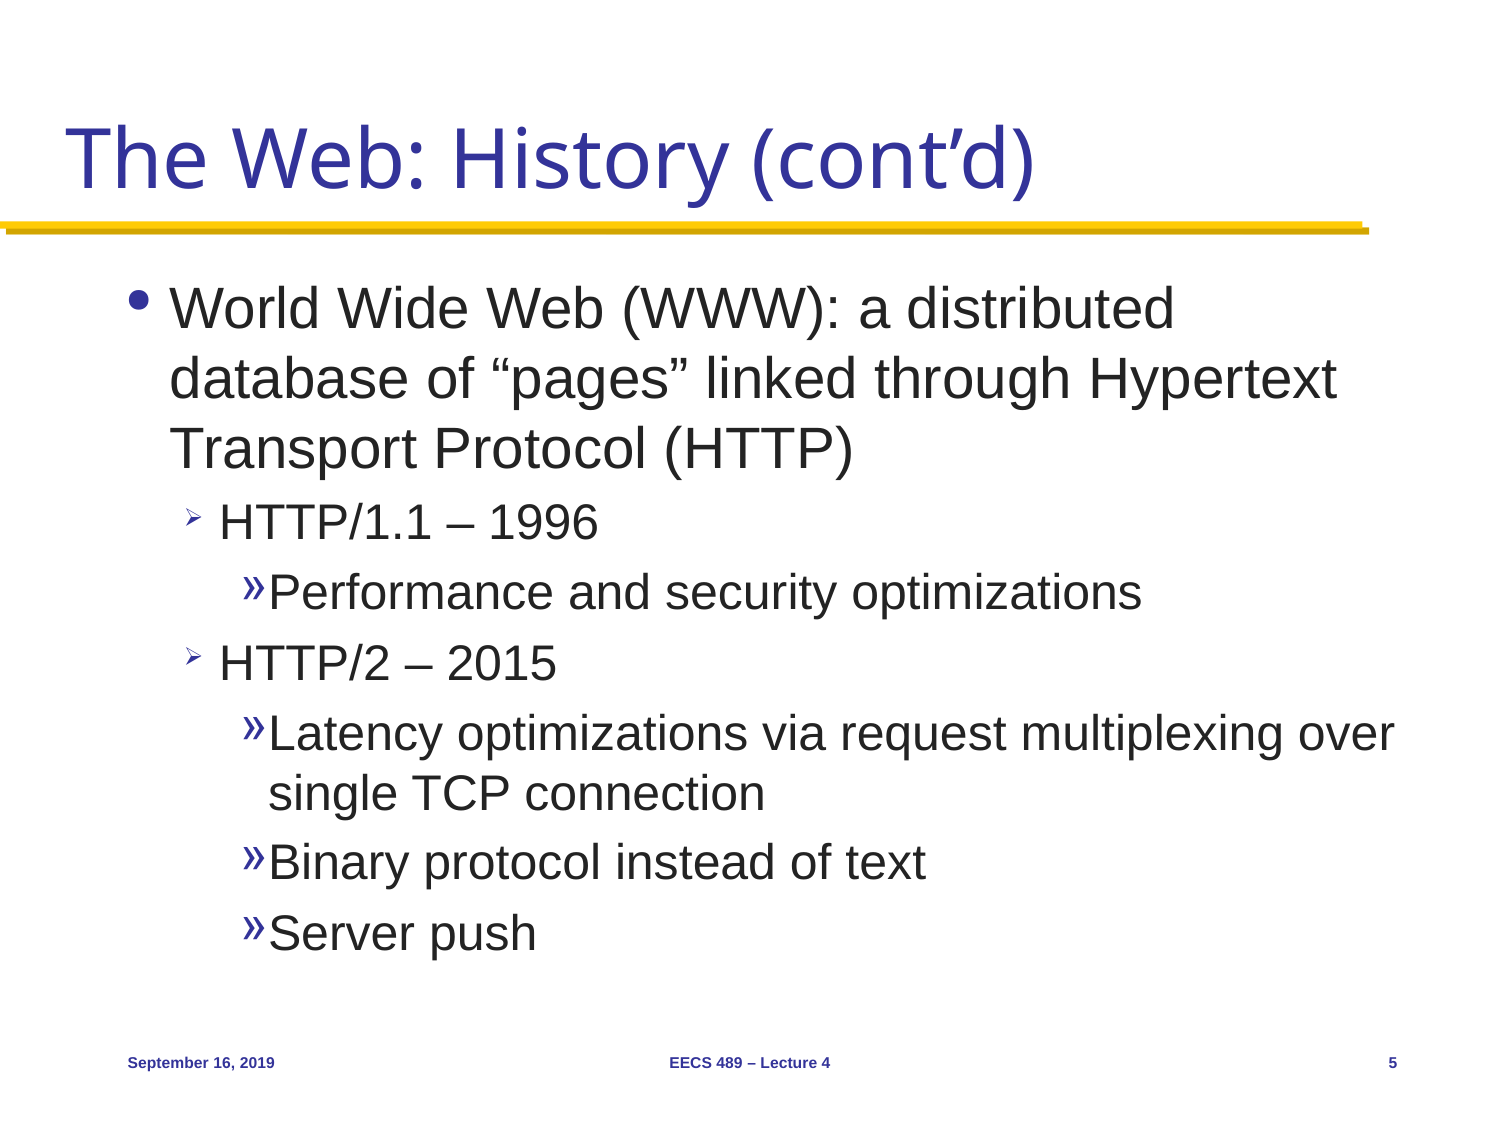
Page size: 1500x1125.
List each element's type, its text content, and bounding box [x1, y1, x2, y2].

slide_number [112, 1024, 426, 1101]
slide_number 5 [1312, 1024, 1413, 1101]
title The Web: History (cont’d) [49, 24, 1451, 213]
list World Wide Web (WWW): a distributed database of “pages” linked through Hypertext Transport Protocol (HTTP) HTTP/1.1 – 1996 Performance and security optimizations HTTP/2 – 2015 Latency optimizations via request multiplexing over single TCP connection Binary protocol instead of text Server push [112, 262, 1413, 988]
footer EECS 489 – Lecture 4 [512, 1024, 988, 1101]
